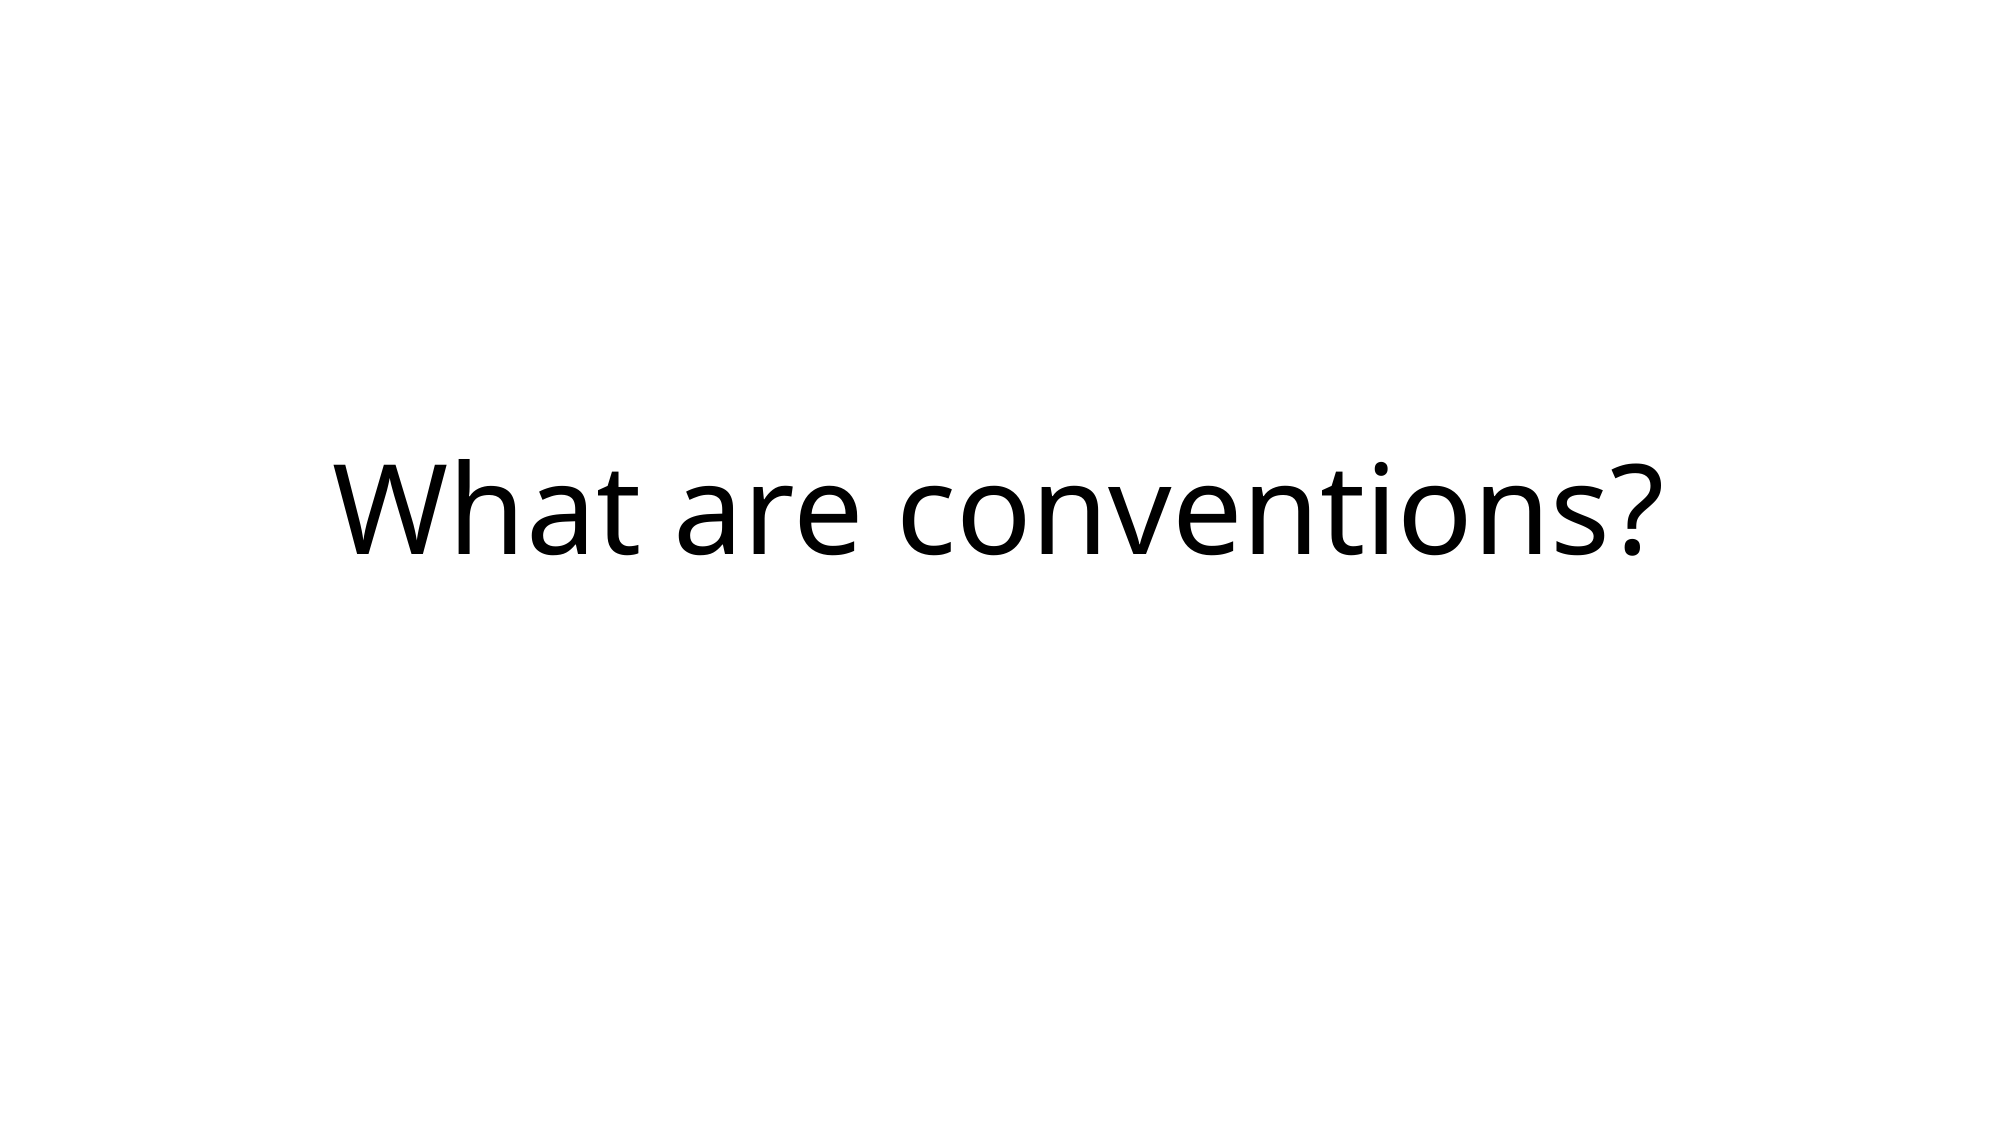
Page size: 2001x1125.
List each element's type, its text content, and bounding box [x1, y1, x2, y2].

title What are conventions? [136, 280, 1862, 749]
